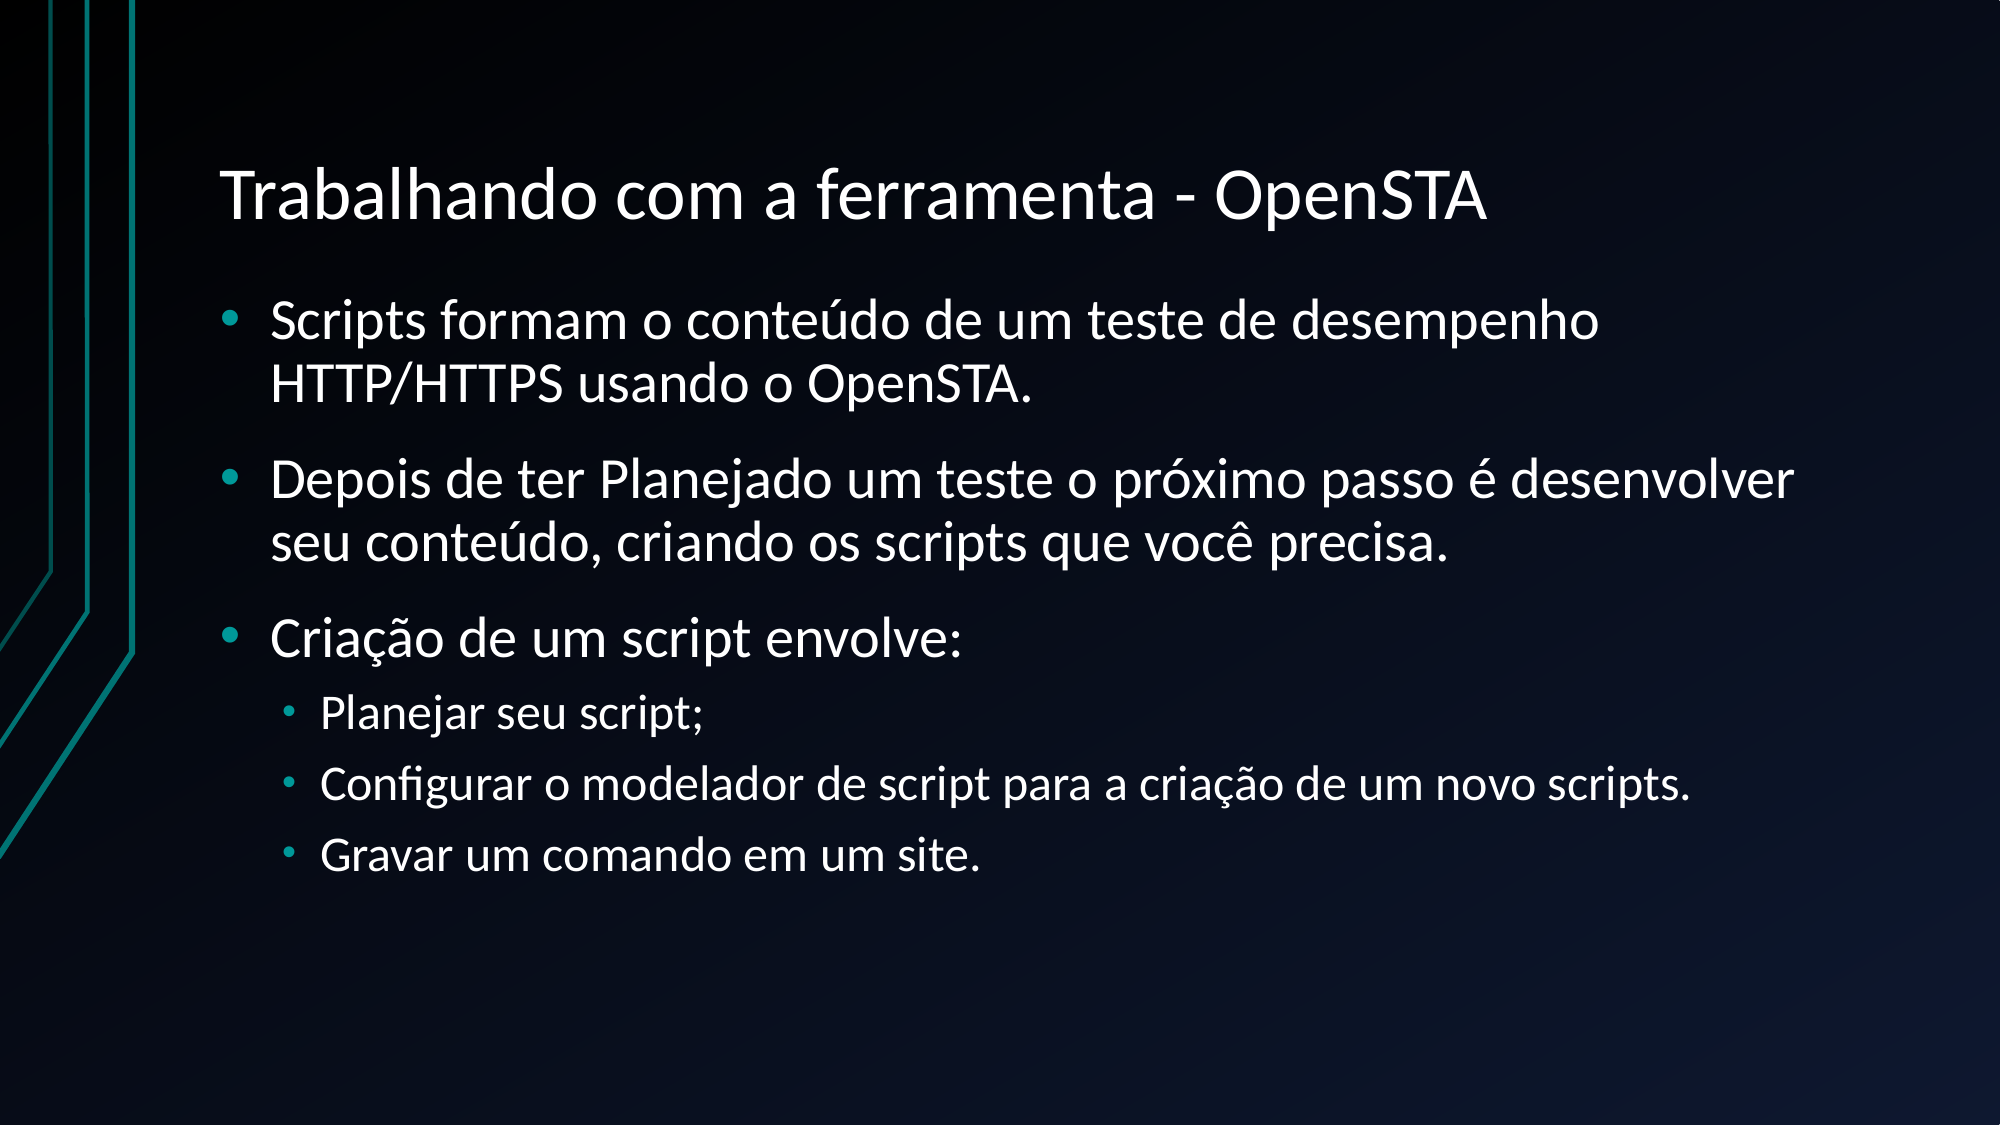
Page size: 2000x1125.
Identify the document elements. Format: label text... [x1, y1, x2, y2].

list Scripts formam o conteúdo de um teste de desempenho HTTP/HTTPS usando o OpenSTA. Depois de ter Planejado um teste o próximo passo é desenvolver seu conteúdo, criando os scripts que você precisa. Criação de um script envolve: Planejar seu script; Configurar o modelador de script para a criação de um novo scripts. Gravar um comando em um site. [199, 279, 1900, 1012]
title Trabalhando com a ferramenta - OpenSTA [199, 45, 1900, 246]
